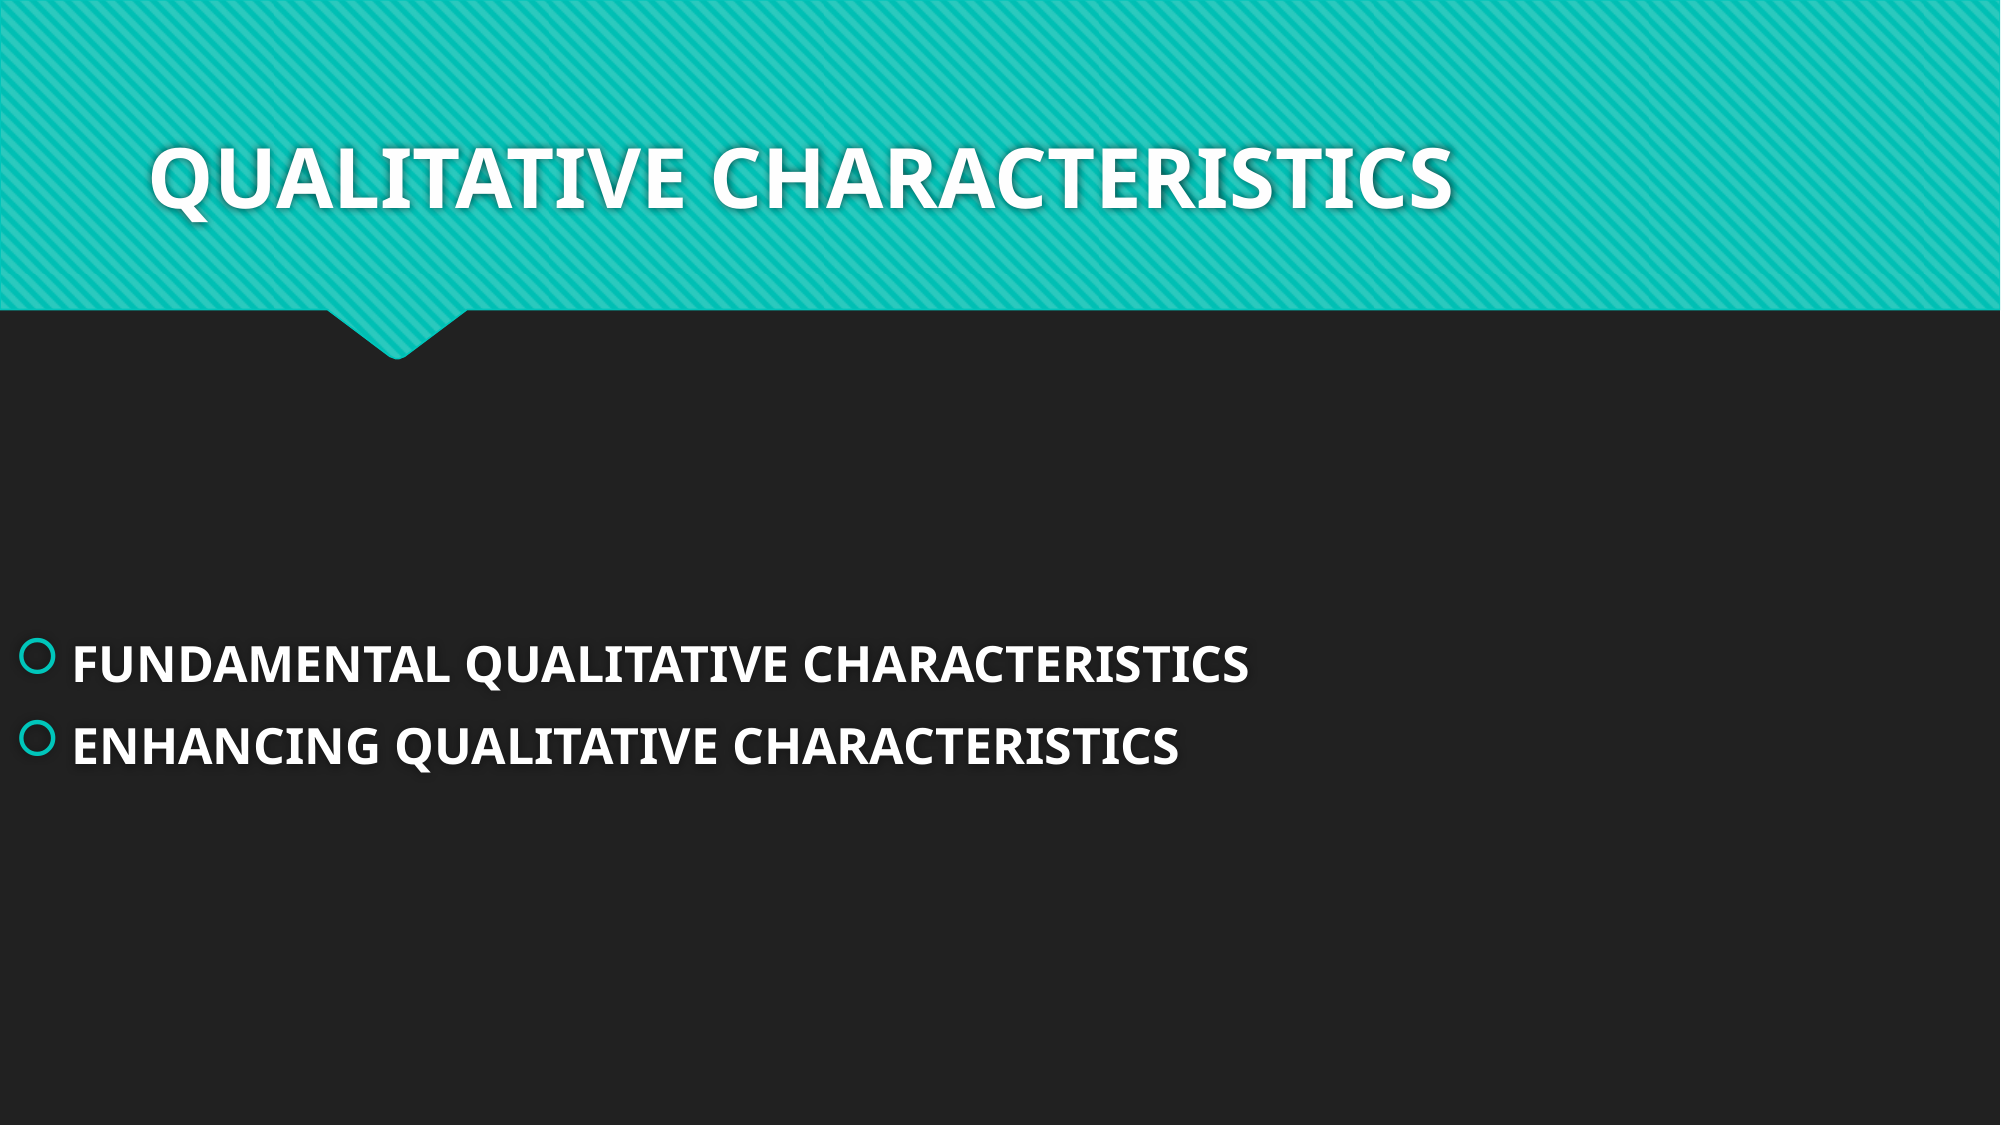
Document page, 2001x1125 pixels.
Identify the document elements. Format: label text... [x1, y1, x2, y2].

title QUALITATIVE CHARACTERISTICS [132, 73, 1868, 233]
list FUNDAMENTAL QUALITATIVE CHARACTERISTICS ENHANCING QUALITATIVE CHARACTERISTICS [0, 364, 2000, 1125]
